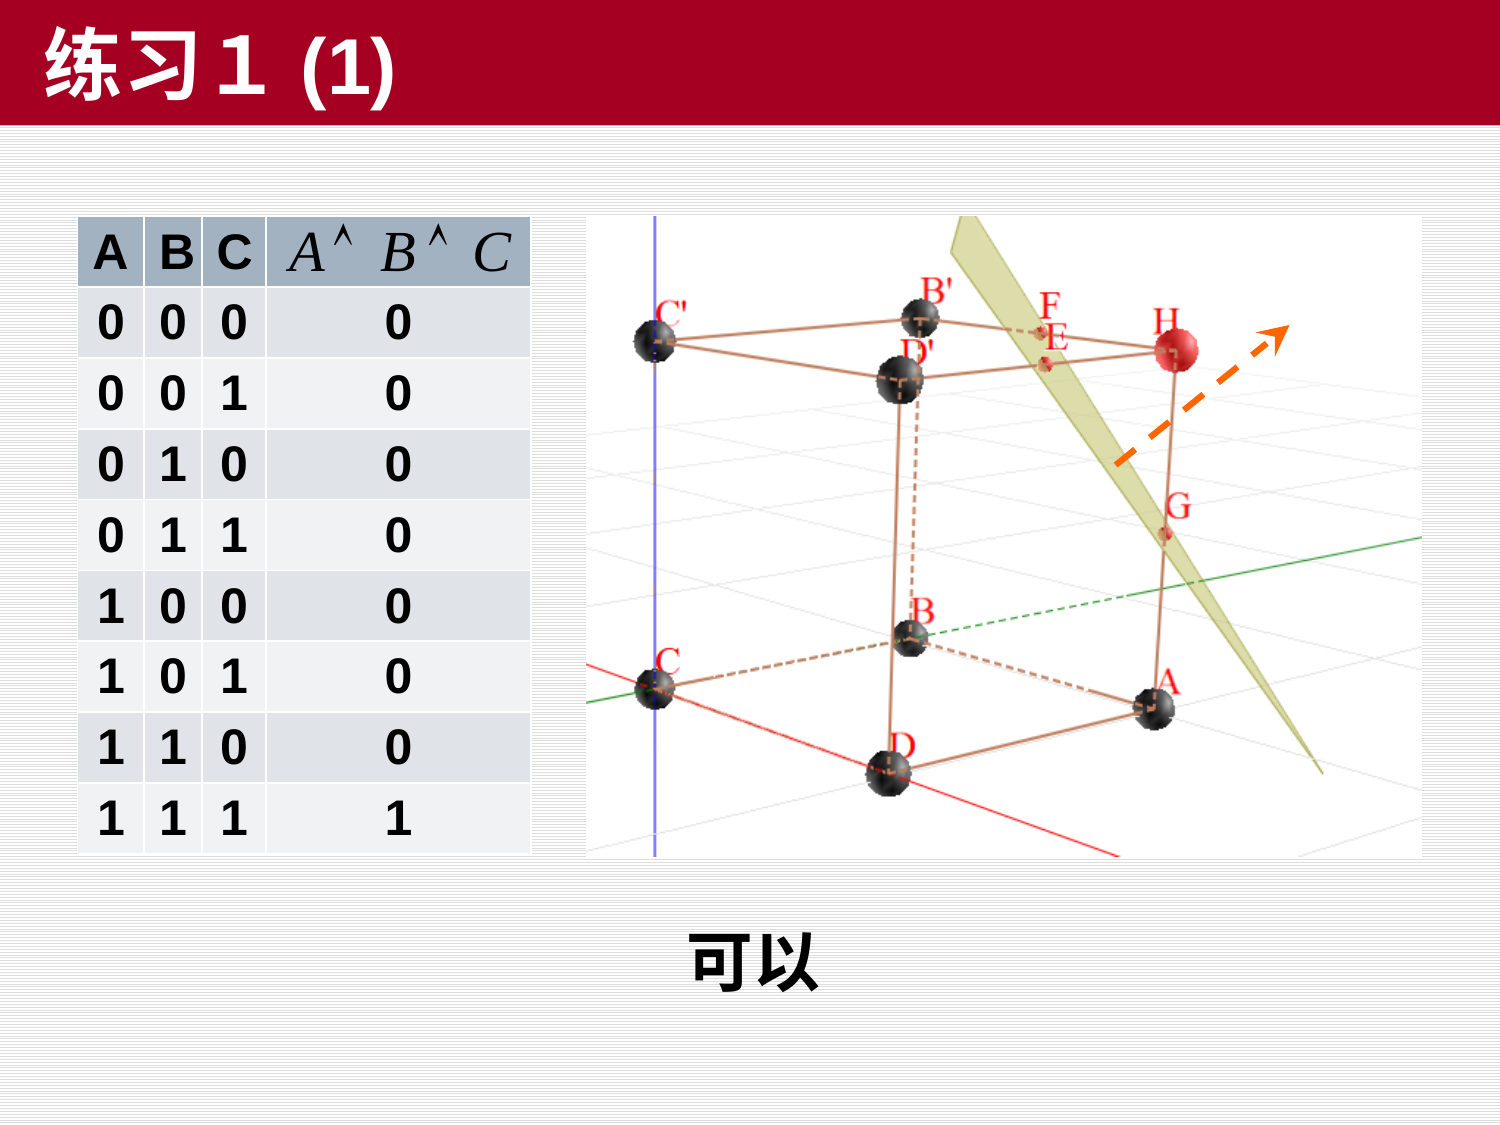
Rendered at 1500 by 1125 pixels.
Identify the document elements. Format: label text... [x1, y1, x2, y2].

table_cell 0 [267, 500, 530, 570]
table_cell 1 [78, 642, 143, 711]
table_cell 1 [145, 430, 201, 499]
table_cell 1 [145, 500, 201, 570]
table_header [267, 217, 274, 286]
table_cell 1 [78, 571, 143, 640]
table_header A [78, 217, 143, 286]
table_cell 0 [203, 713, 265, 782]
table_cell 0 [78, 500, 143, 570]
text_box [275, 217, 525, 287]
text_box 可以 [672, 912, 880, 1008]
table_cell 0 [203, 288, 265, 357]
table_cell 1 [203, 500, 265, 570]
table_cell 1 [203, 784, 265, 853]
table_cell 0 [145, 359, 201, 428]
table_cell 0 [145, 288, 201, 357]
table_cell 0 [267, 571, 530, 640]
table_cell 0 [203, 571, 265, 640]
table_cell 0 [145, 571, 201, 640]
table_cell 1 [78, 713, 143, 782]
table_cell 0 [203, 430, 265, 499]
table_cell 0 [267, 359, 530, 428]
table_cell 0 [78, 359, 143, 428]
table_cell 0 [78, 288, 143, 357]
table_cell 0 [145, 642, 201, 711]
table_cell 1 [267, 784, 530, 853]
table_cell 1 [145, 713, 201, 782]
table_cell 0 [267, 430, 530, 499]
table_header C [203, 217, 265, 286]
picture [586, 216, 1422, 857]
table_cell 1 [203, 359, 265, 428]
table_cell 1 [78, 784, 143, 853]
table_header B [145, 217, 201, 286]
table_cell 1 [145, 784, 201, 853]
table_cell 0 [78, 430, 143, 499]
table_cell 1 [203, 642, 265, 711]
table_cell 0 [267, 288, 530, 357]
title 练习１(1) [0, 0, 1500, 126]
table_header [525, 217, 530, 227]
table_cell 0 [267, 713, 530, 782]
table_cell 0 [267, 642, 530, 711]
